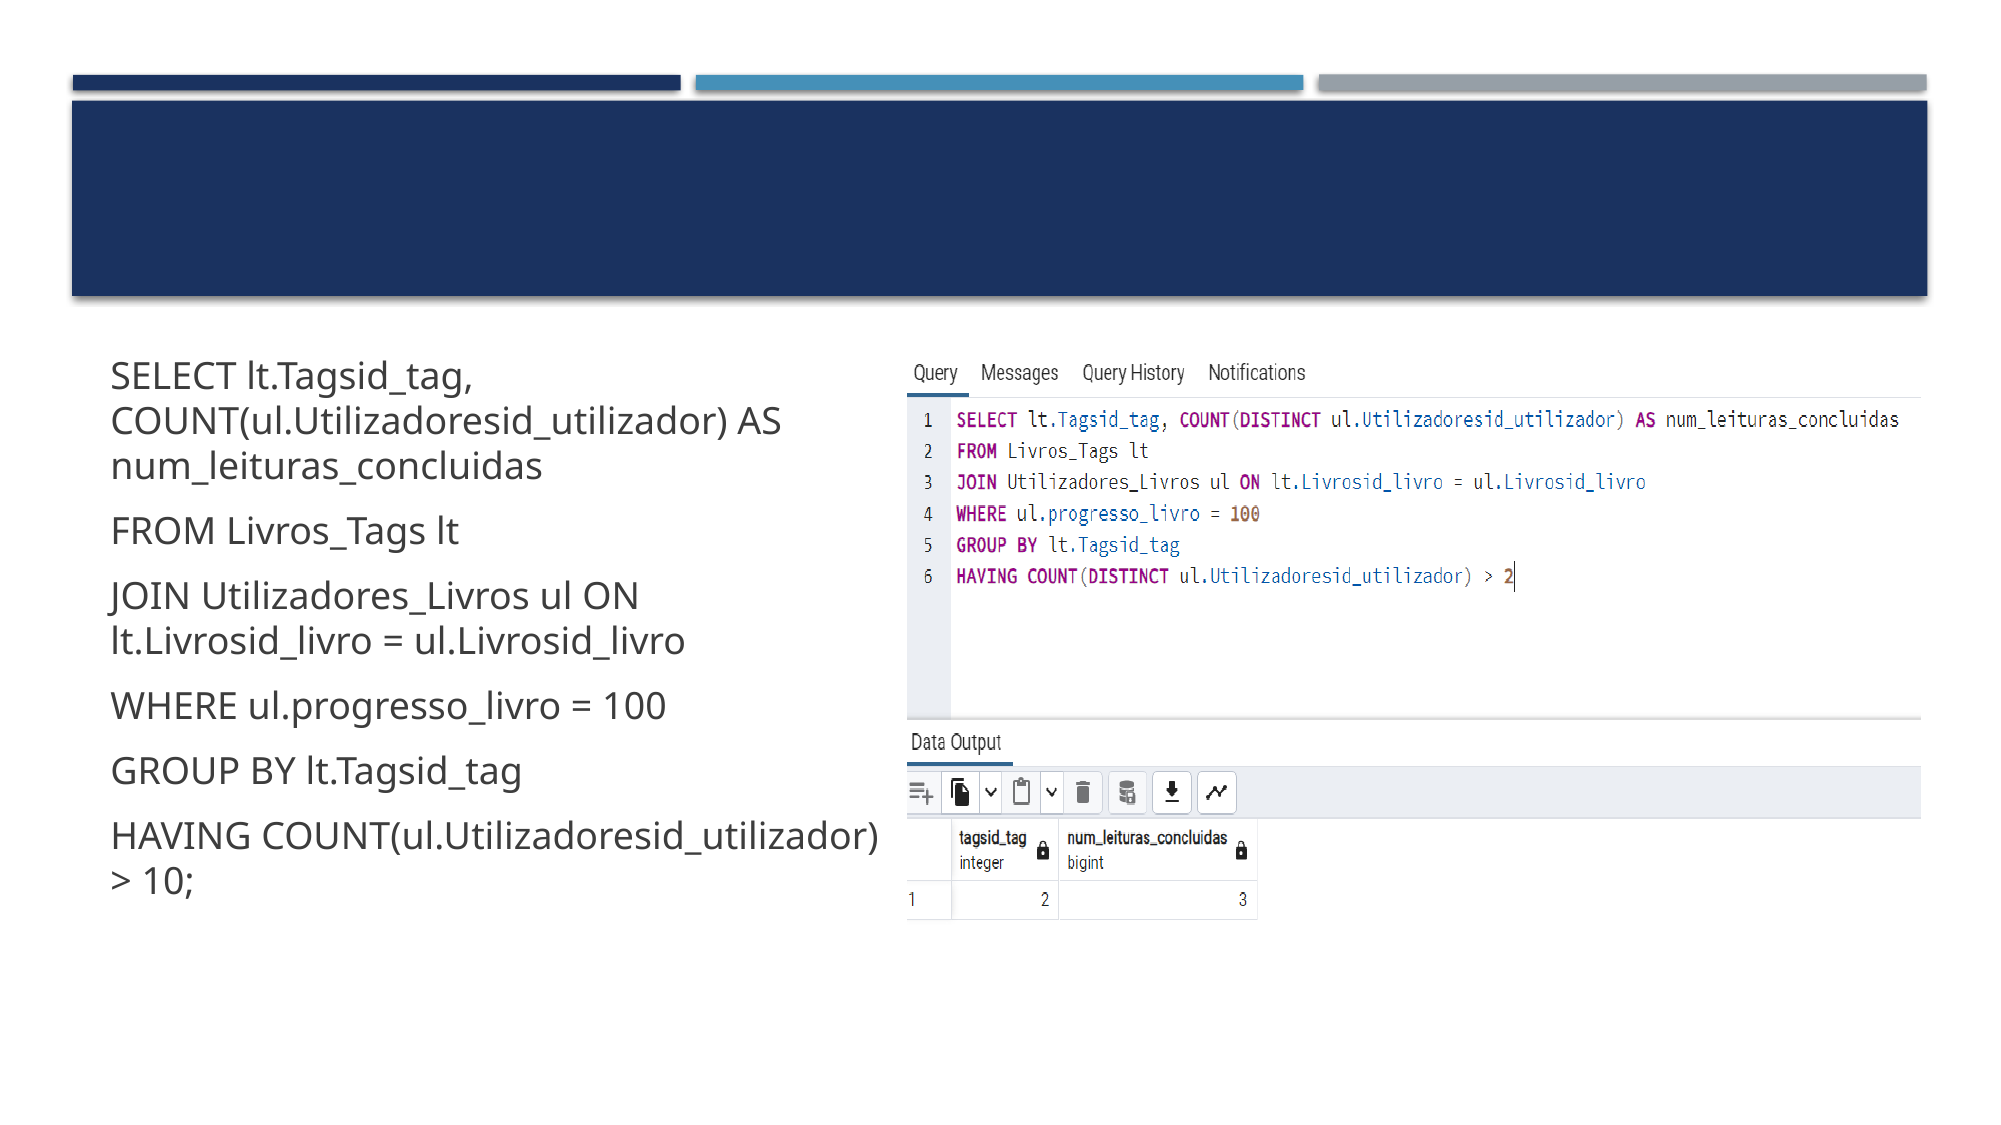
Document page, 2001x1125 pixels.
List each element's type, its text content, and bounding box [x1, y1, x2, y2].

list SELECT lt.Tagsid_tag, COUNT(ul.Utilizadoresid_utilizador) AS num_leituras_concluidas FROM Livros_Tags lt JOIN Utilizadores_Livros ul ON lt.Livrosid_livro = ul.Livrosid_livro WHERE ul.progresso_livro = 100 GROUP BY lt.Tagsid_tag HAVING COUNT(ul.Utilizadoresid_utilizador) > 10; [95, 357, 904, 962]
picture [907, 357, 1921, 974]
